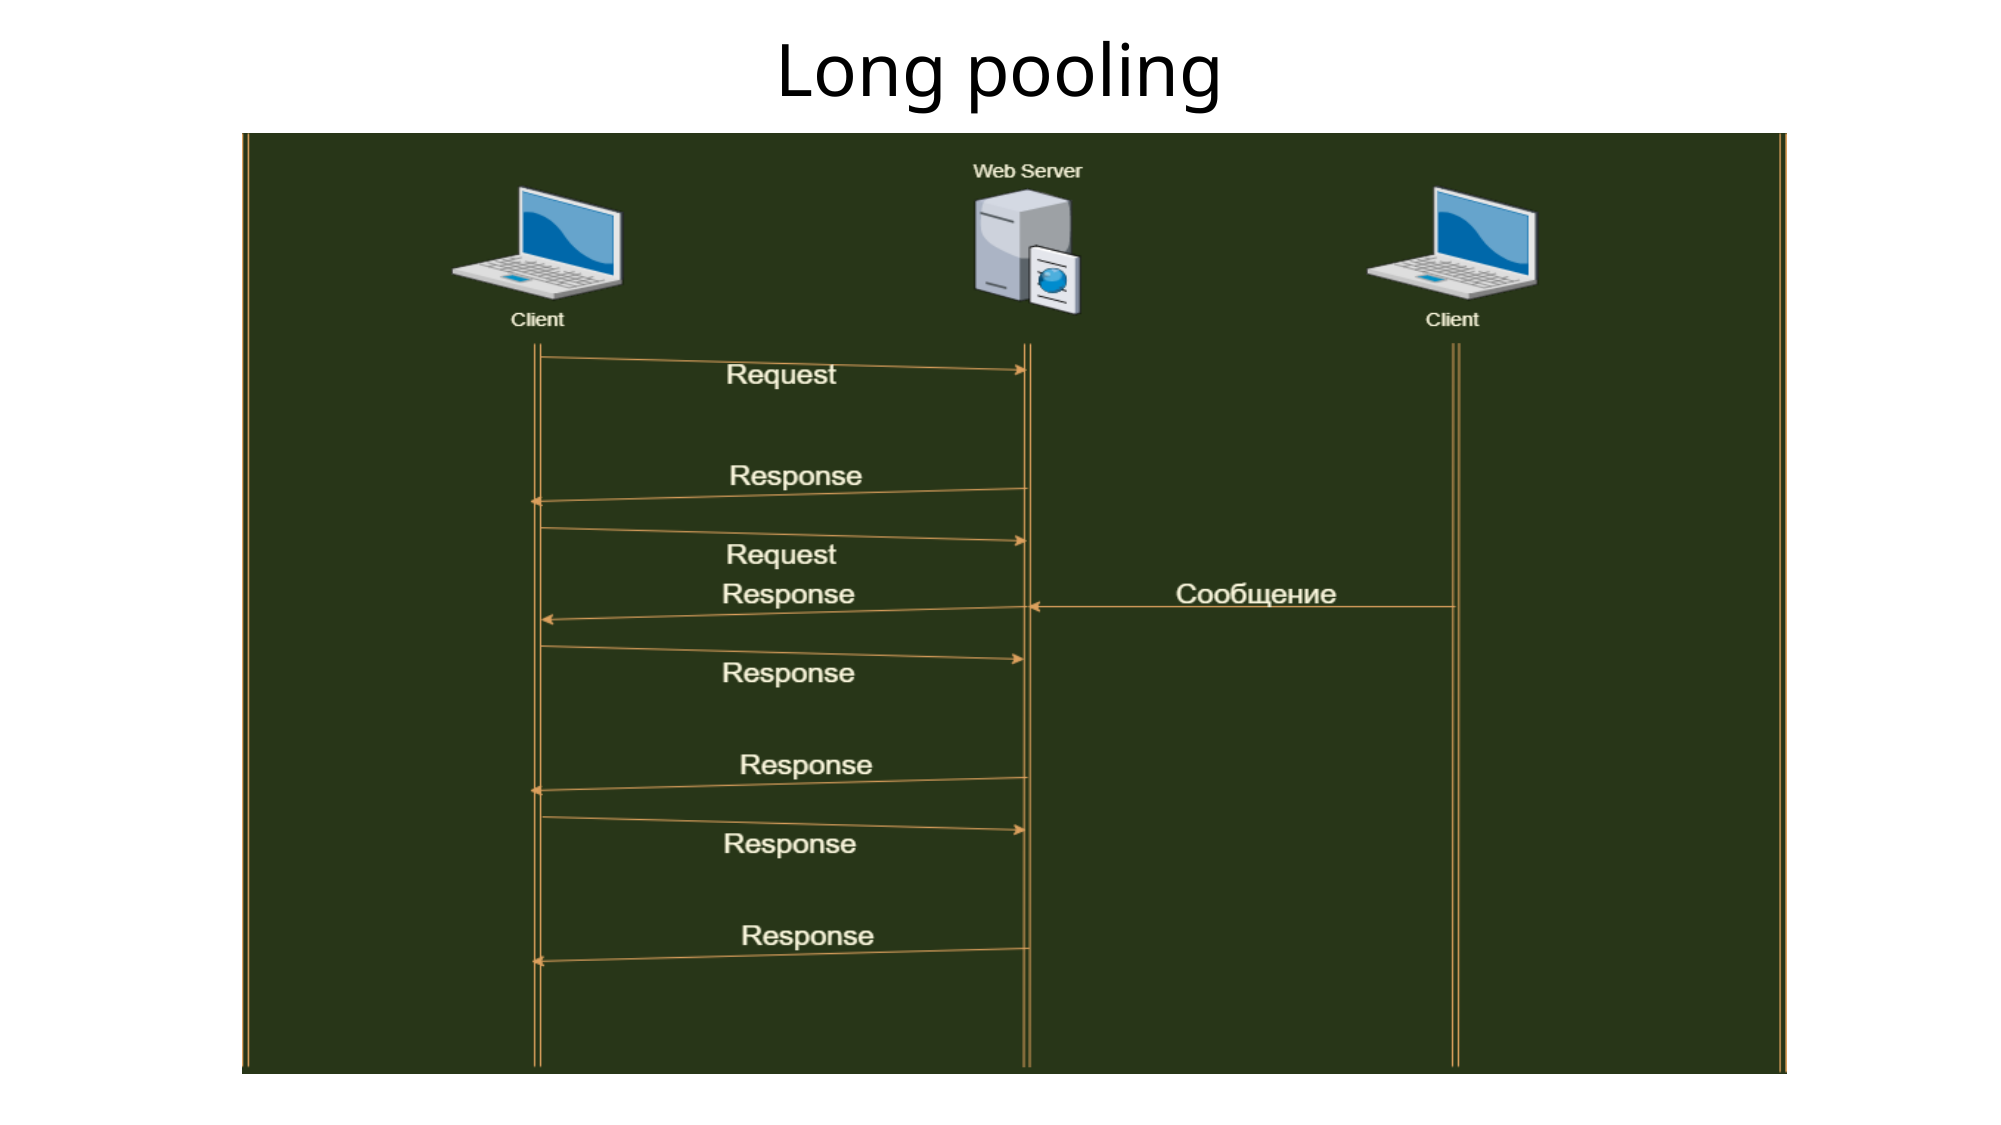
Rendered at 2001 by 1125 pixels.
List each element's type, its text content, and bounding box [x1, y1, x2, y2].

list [241, 133, 1787, 1074]
title Long pooling [137, 26, 1863, 120]
